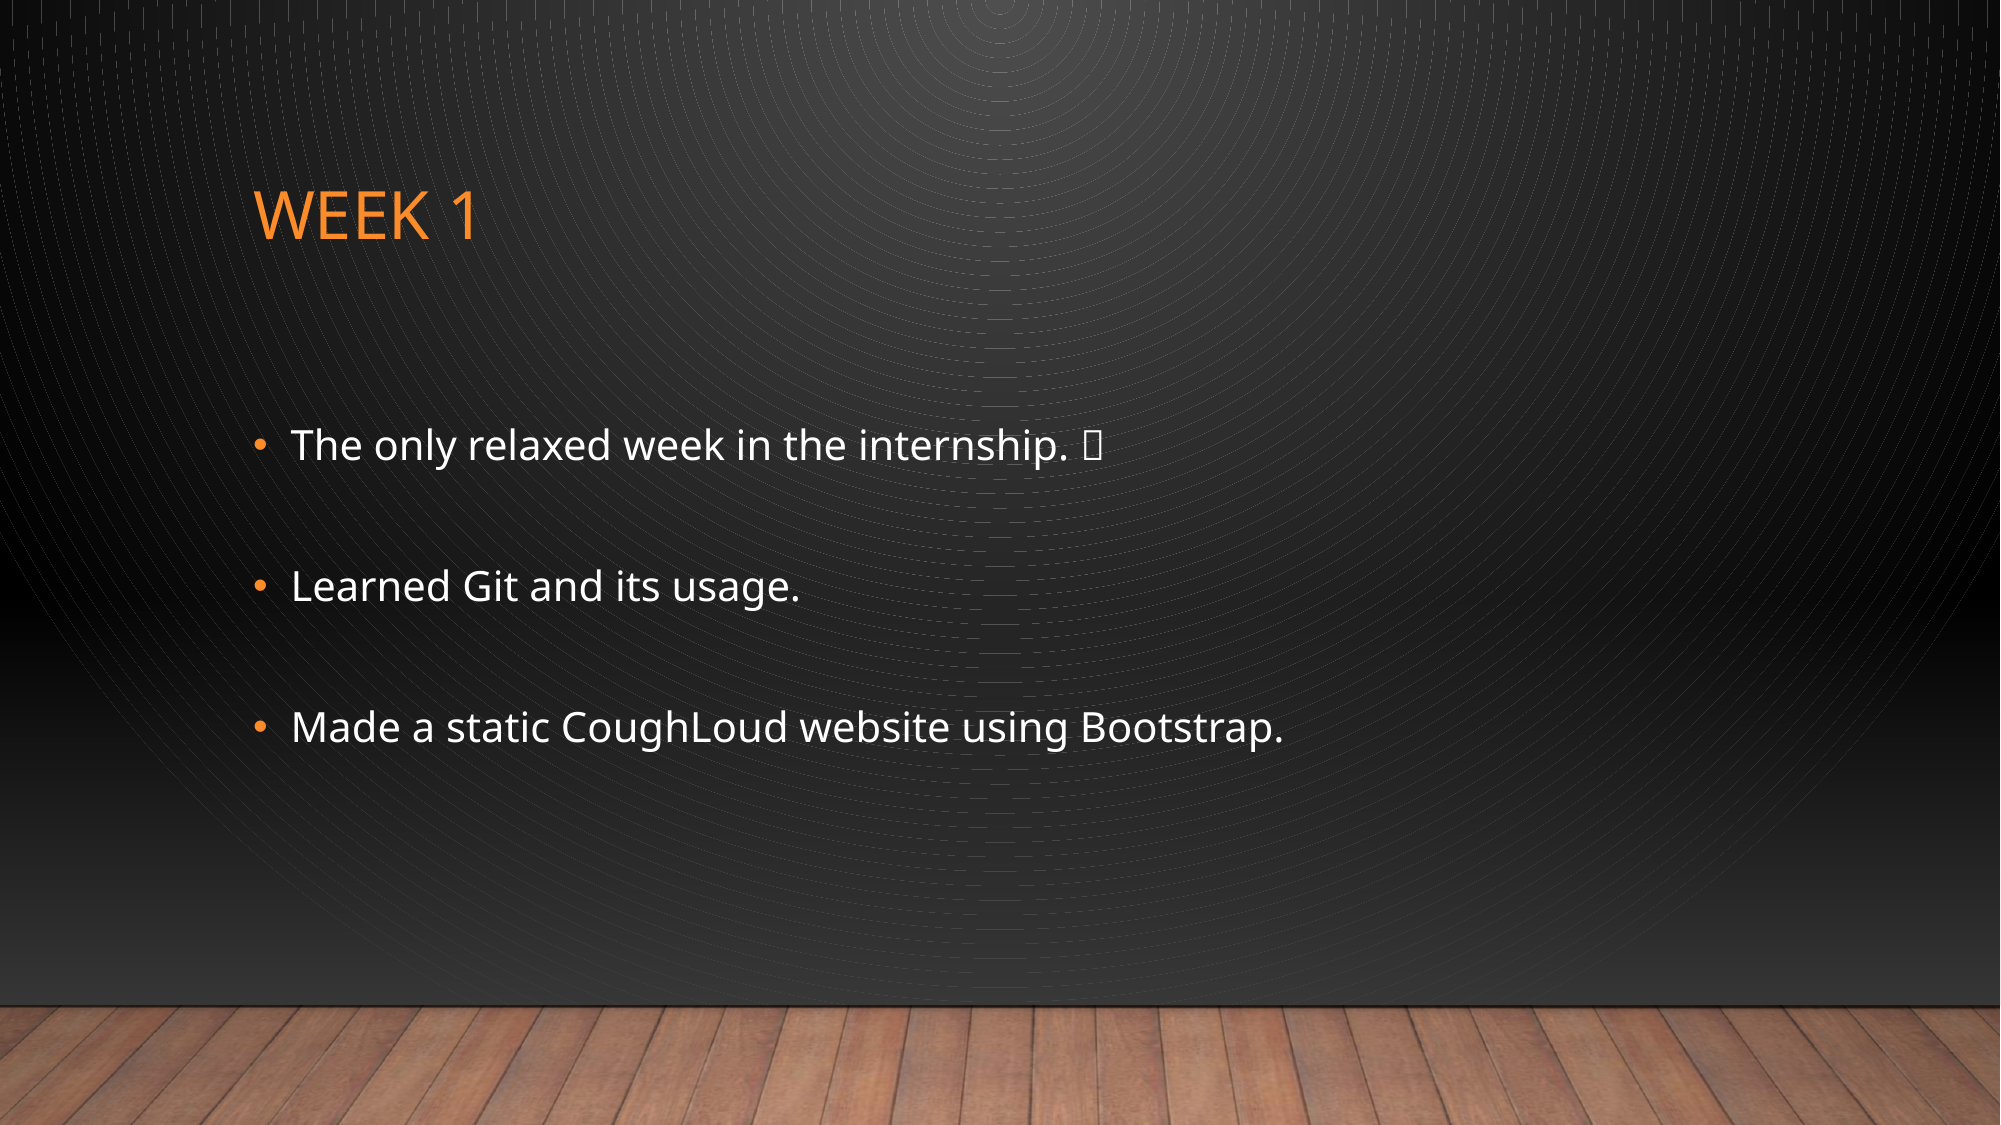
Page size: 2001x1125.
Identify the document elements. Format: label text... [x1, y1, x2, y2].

list The only relaxed week in the internship.  Learned Git and its usage. Made a static CoughLoud website using Bootstrap. [238, 330, 1763, 897]
picture [0, 1005, 2000, 1125]
title Week 1 [238, 131, 1763, 305]
